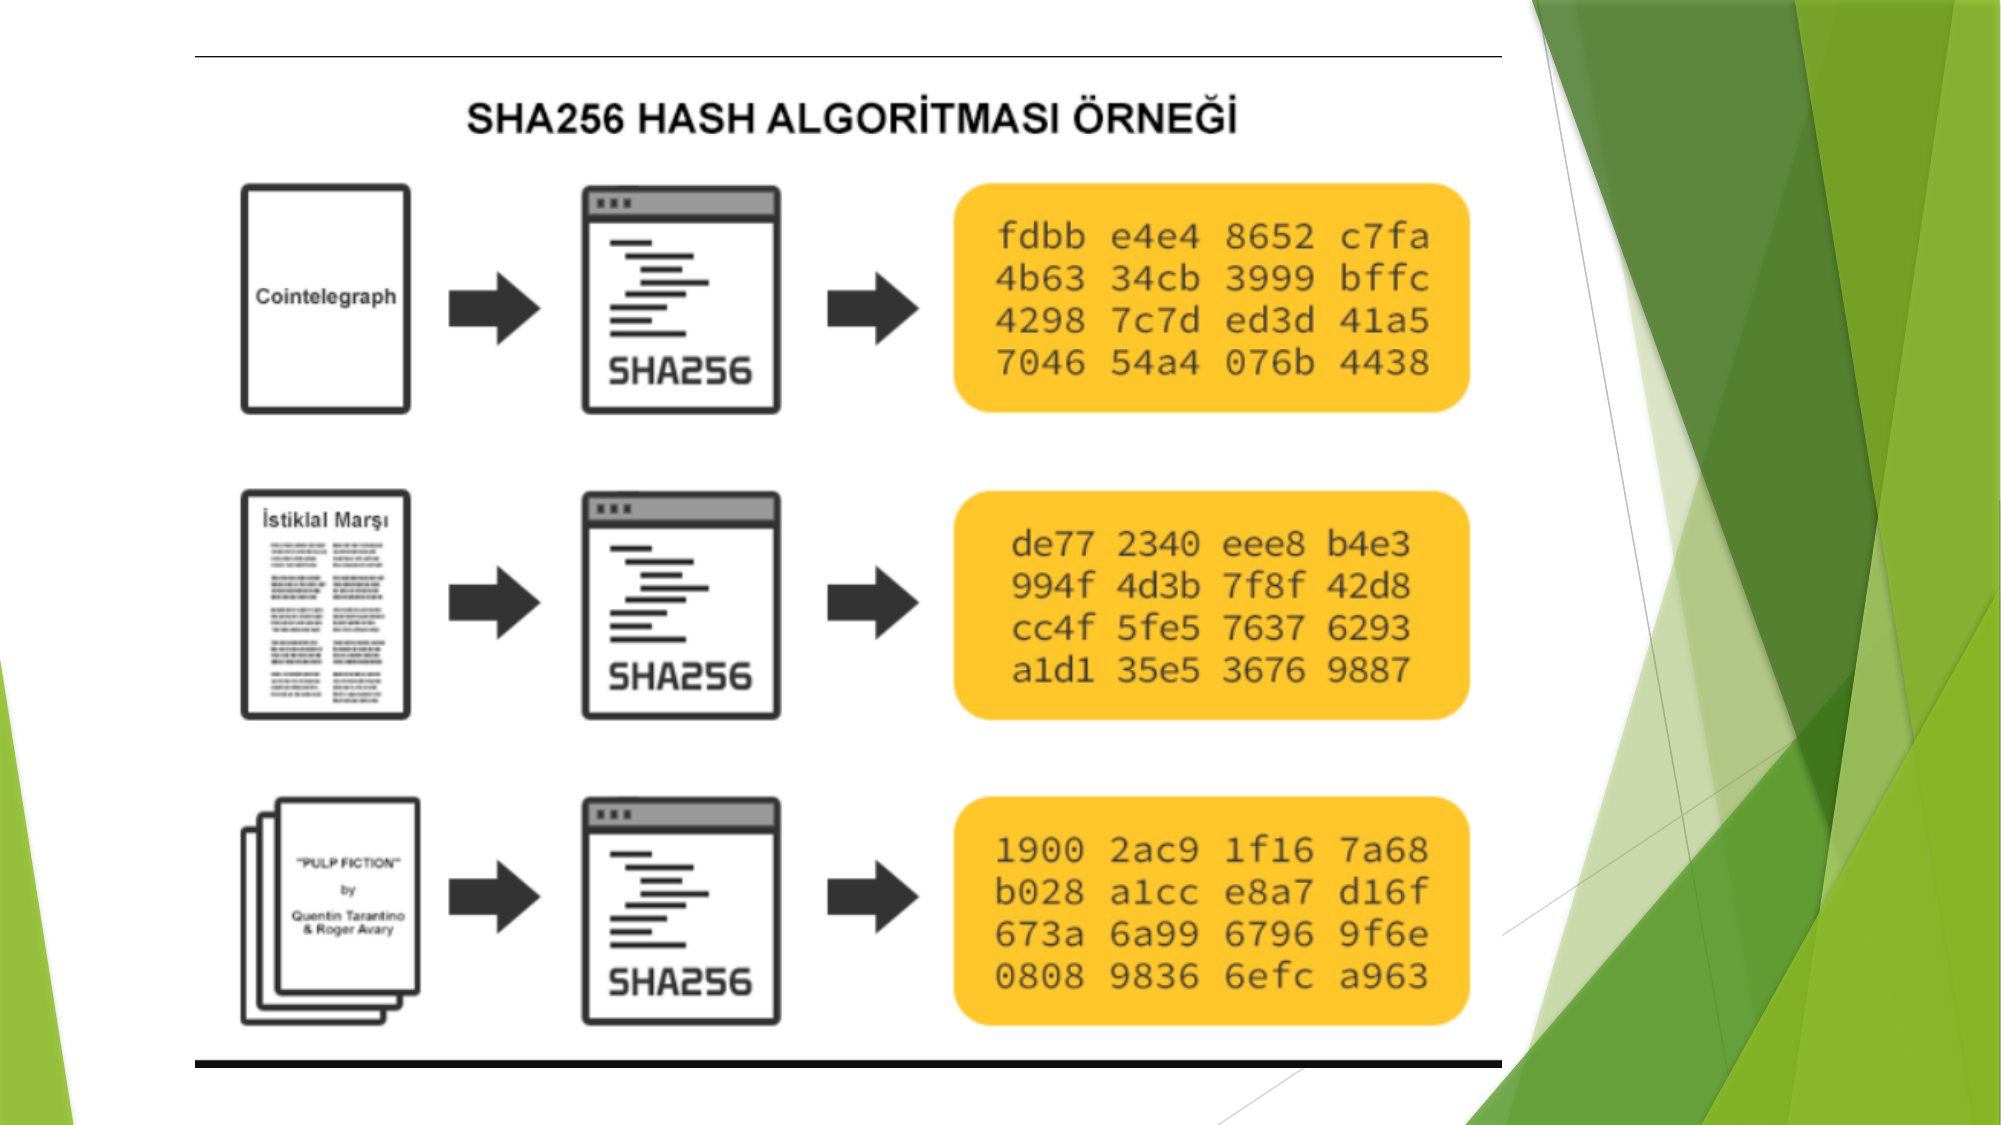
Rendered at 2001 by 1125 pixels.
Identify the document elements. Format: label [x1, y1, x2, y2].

list [195, 56, 1503, 1069]
